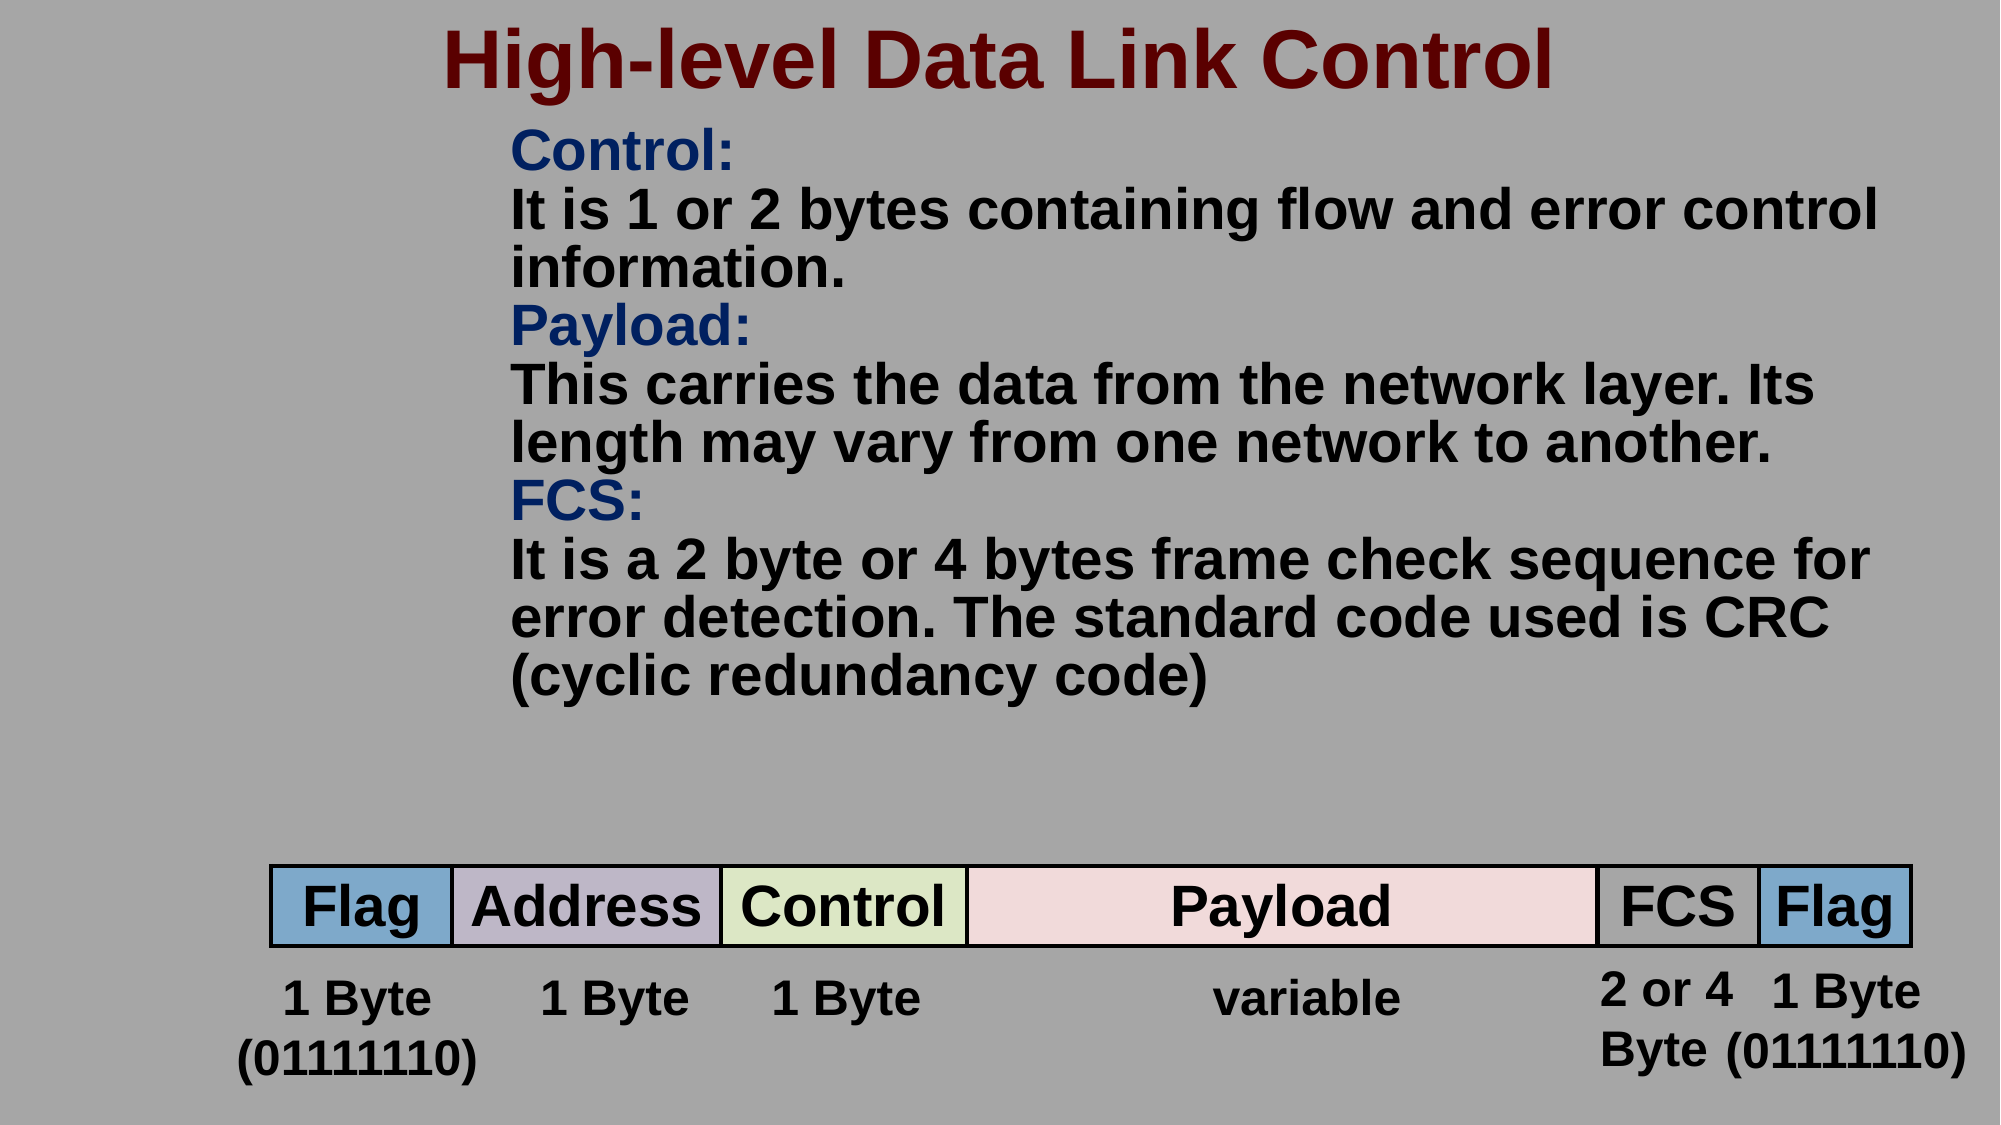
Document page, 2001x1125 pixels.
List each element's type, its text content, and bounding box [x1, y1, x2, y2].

table_header FCS [1600, 868, 1757, 944]
table_header Payload [969, 868, 1595, 944]
text_box 1 Byte [756, 958, 950, 1034]
table_header Control [723, 868, 965, 944]
text_box 1 Byte (01111110) [1692, 950, 2000, 1086]
table_header Flag [273, 868, 450, 944]
title High-level Data Link Control [0, 6, 2000, 117]
table_header Address [454, 868, 719, 944]
text_box 1 Byte (01111110) [203, 958, 511, 1093]
text_box 1 Byte [525, 958, 719, 1033]
text_box Control: It is 1 or 2 bytes containing flow and error control information. Payload: This carries the data from the network layer. Its length may vary from one network to another. FCS: It is a 2 byte or 4 bytes frame check sequence for error detection. The standard code used is CRC (cyclic redundancy code) [495, 117, 1975, 715]
text_box variable [1197, 958, 1427, 1033]
table_header Flag [1761, 868, 1909, 944]
text_box 2 or 4 Byte [1585, 949, 1752, 1084]
